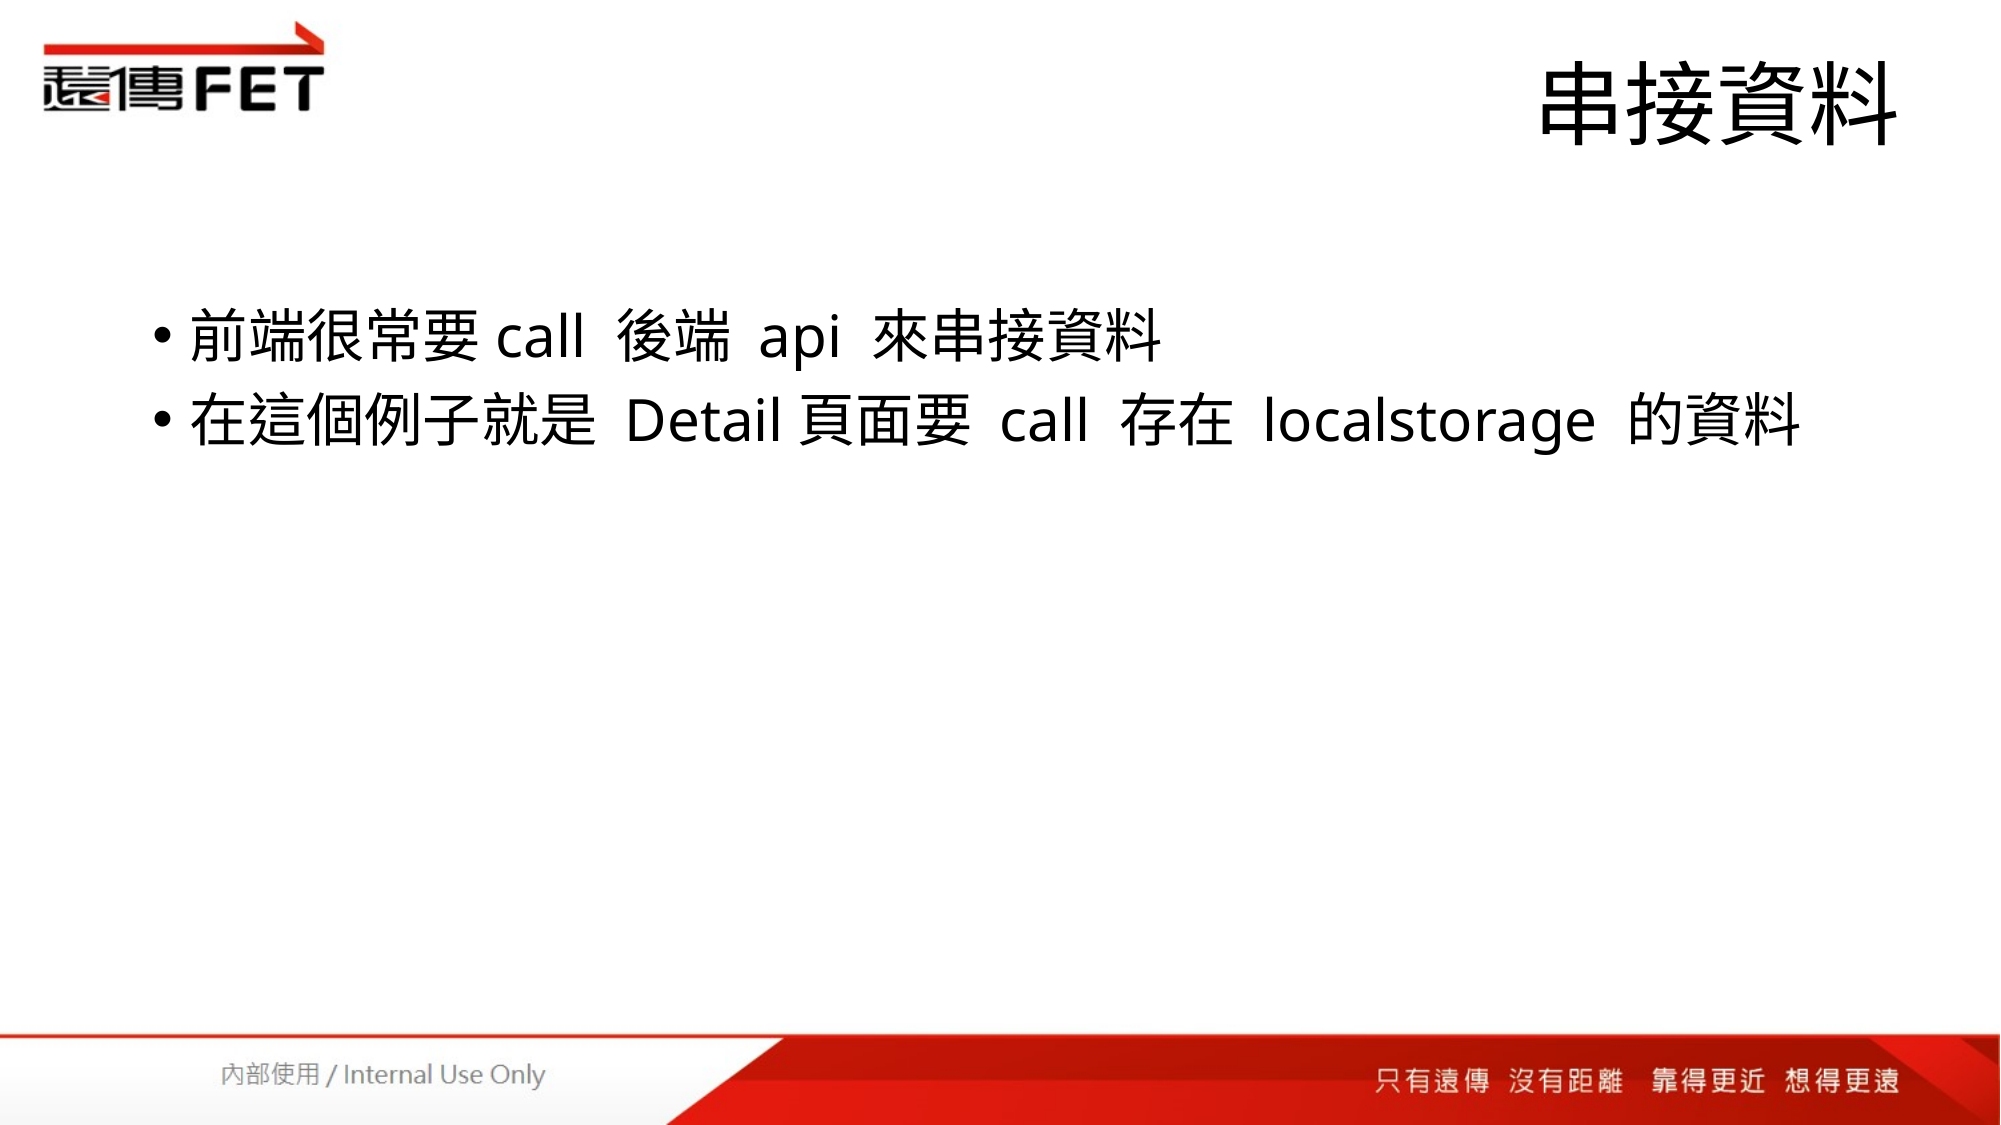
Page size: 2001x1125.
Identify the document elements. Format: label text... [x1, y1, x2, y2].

title 串接資料 [190, 0, 1916, 218]
picture [0, 0, 2000, 1125]
list 前端很常要call 後端 api 來串接資料 在這個例子就是 Detail頁面要 call 存在 localstorage 的資料 [137, 299, 1863, 1014]
